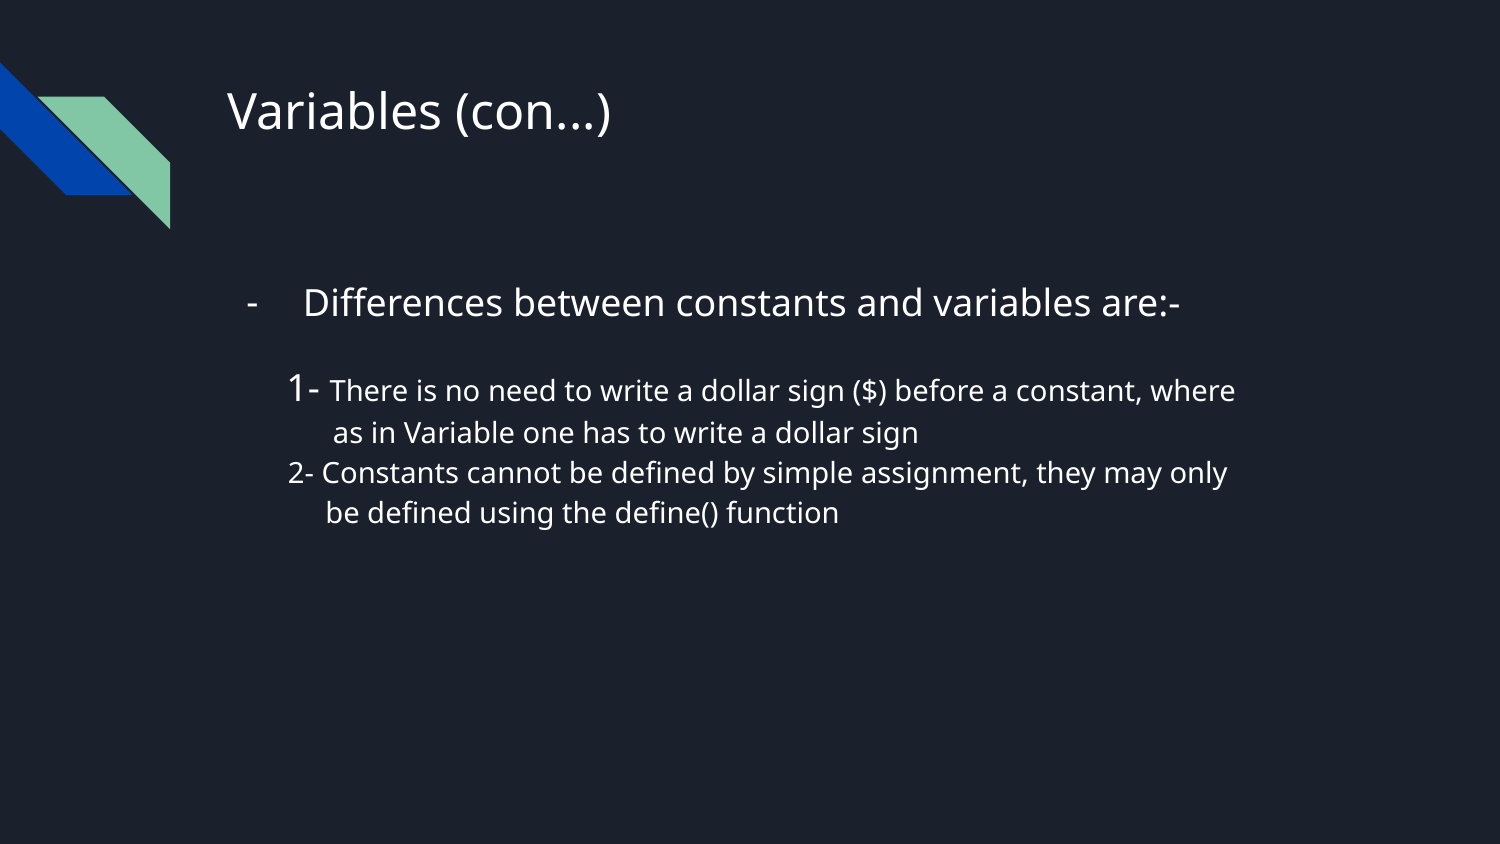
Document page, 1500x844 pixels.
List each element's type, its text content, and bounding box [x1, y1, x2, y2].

title Variables (con...) [212, 64, 1368, 215]
list Differences between constants and variables are:- 1- There is no need to write a dollar sign ($) before a constant, where as in Variable one has to write a dollar sign 2- Constants cannot be defined by simple assignment, they may only be defined using the define() function [212, 257, 1368, 735]
